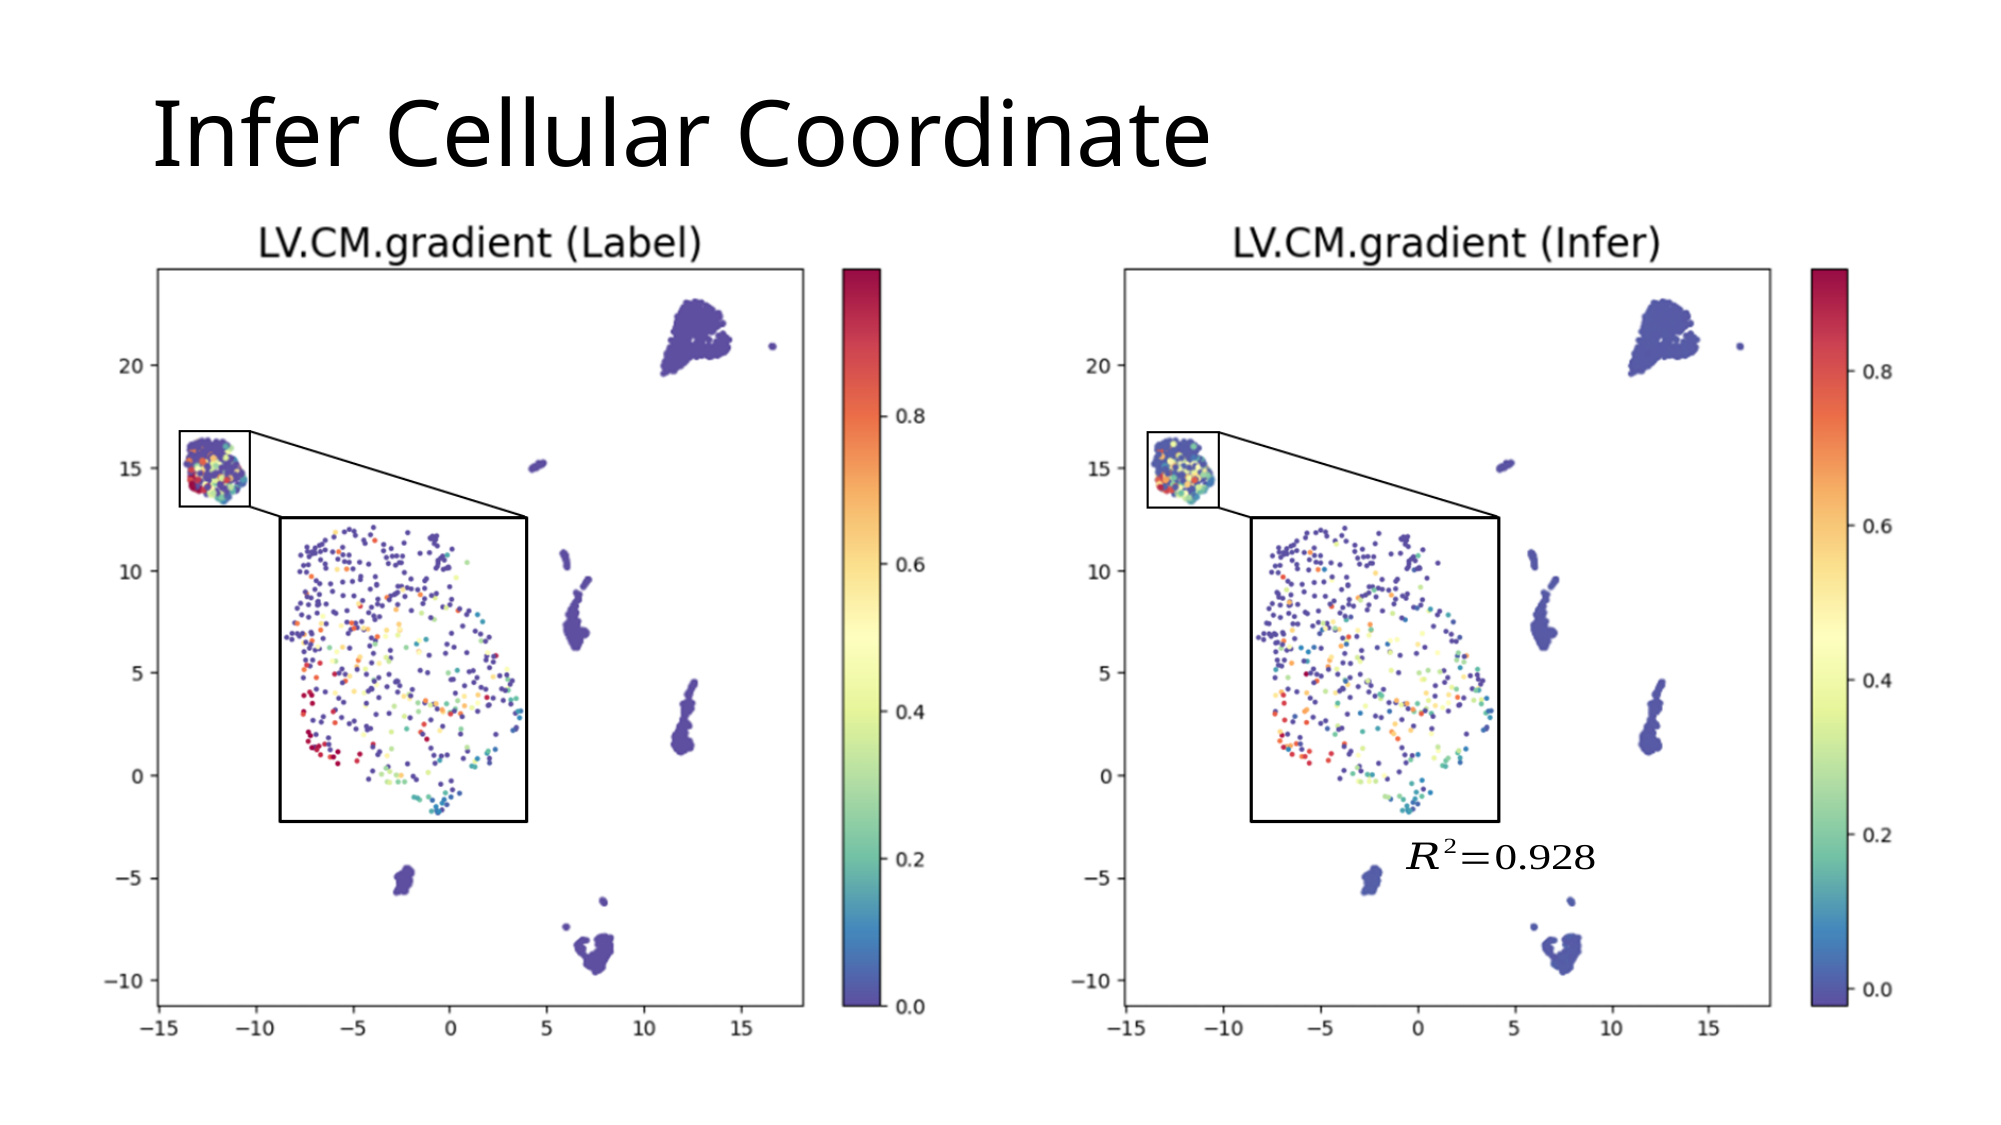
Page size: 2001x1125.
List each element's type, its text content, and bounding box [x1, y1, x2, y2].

picture [99, 207, 1901, 1043]
title Infer Cellular Coordinate [137, 28, 1863, 207]
